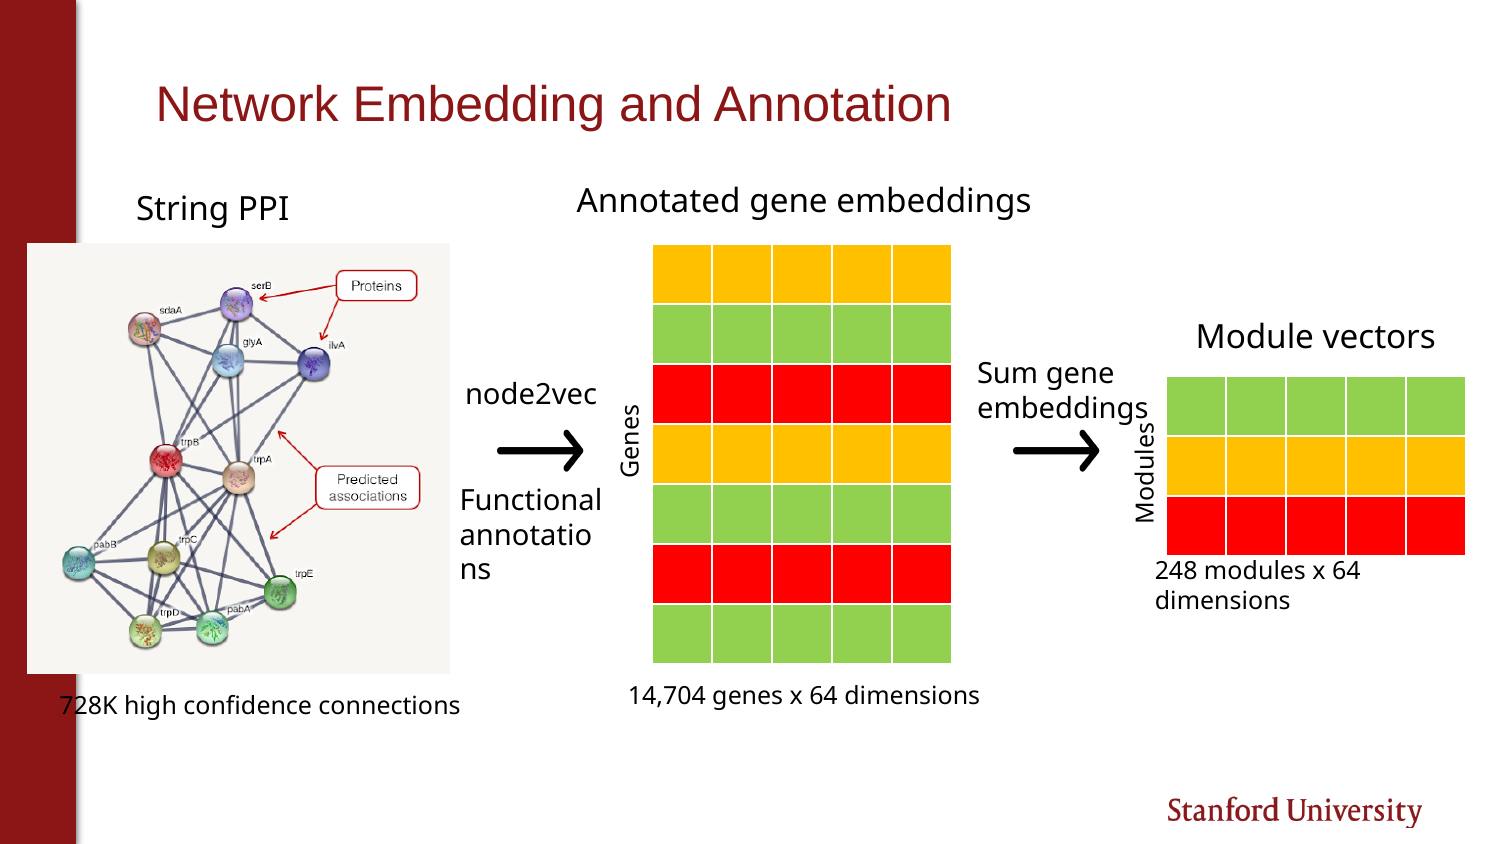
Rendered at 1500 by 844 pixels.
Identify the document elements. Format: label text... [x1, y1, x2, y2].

table_cell [713, 365, 771, 423]
table_cell [833, 305, 891, 363]
table_cell [833, 365, 891, 423]
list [27, 243, 450, 674]
table_header [833, 245, 891, 303]
table_cell [653, 605, 711, 663]
table_header [1227, 377, 1285, 435]
table_cell [1287, 437, 1345, 495]
table_cell [833, 545, 891, 603]
table_cell [893, 305, 951, 363]
table_cell [713, 305, 771, 363]
table_cell [893, 605, 951, 663]
table_header [1287, 377, 1345, 435]
table_cell [1347, 437, 1405, 495]
table_cell [1287, 497, 1345, 547]
table_cell [773, 305, 831, 363]
table_cell [773, 365, 831, 423]
table_cell [1347, 497, 1405, 547]
text_box String PPI [121, 179, 305, 235]
text_box 14,704 genes x 64 dimensions [613, 672, 996, 717]
table_cell [893, 365, 951, 423]
text_box Module vectors [1180, 308, 1452, 363]
table_cell [1407, 437, 1465, 495]
table_cell [1227, 437, 1285, 495]
table_header [653, 245, 711, 303]
table_cell [833, 605, 891, 663]
table_cell [1227, 497, 1285, 547]
table_cell [1167, 497, 1225, 547]
table_header [1347, 377, 1405, 435]
picture [493, 391, 587, 511]
table_header [1407, 377, 1465, 435]
picture [1009, 391, 1103, 511]
text_box Sum gene embeddings [962, 347, 1164, 432]
text_box 248 modules x 64 dimensions [1140, 547, 1493, 622]
table_header [713, 245, 771, 303]
table_cell [833, 485, 891, 543]
table_cell [713, 605, 771, 663]
table_cell [893, 485, 951, 543]
text_box Genes [606, 389, 652, 494]
table_cell [773, 425, 831, 483]
table_cell [653, 365, 711, 423]
table_cell [653, 545, 711, 603]
table_cell [713, 545, 771, 603]
table_cell [713, 485, 771, 543]
table_cell [713, 425, 771, 483]
table_cell [893, 545, 951, 603]
table_cell [653, 425, 711, 483]
text_box node2vec [458, 367, 645, 418]
table_cell [1167, 437, 1225, 495]
table_header [893, 245, 951, 303]
table_cell [653, 485, 711, 543]
table_cell [1407, 497, 1465, 547]
table_cell [773, 485, 831, 543]
table_header [773, 245, 831, 303]
table_cell [653, 305, 711, 363]
table_cell [773, 545, 831, 603]
text_box Modules [1121, 408, 1166, 540]
text_box Functional annotations [458, 473, 624, 594]
table_cell [773, 605, 831, 663]
text_box Annotated gene embeddings [561, 171, 1048, 227]
title Network Embedding and Annotation [155, 58, 1420, 140]
text_box 728K high confidence connections [44, 681, 476, 727]
table_header [1167, 377, 1225, 435]
table_cell [833, 425, 891, 483]
table_cell [893, 425, 951, 483]
